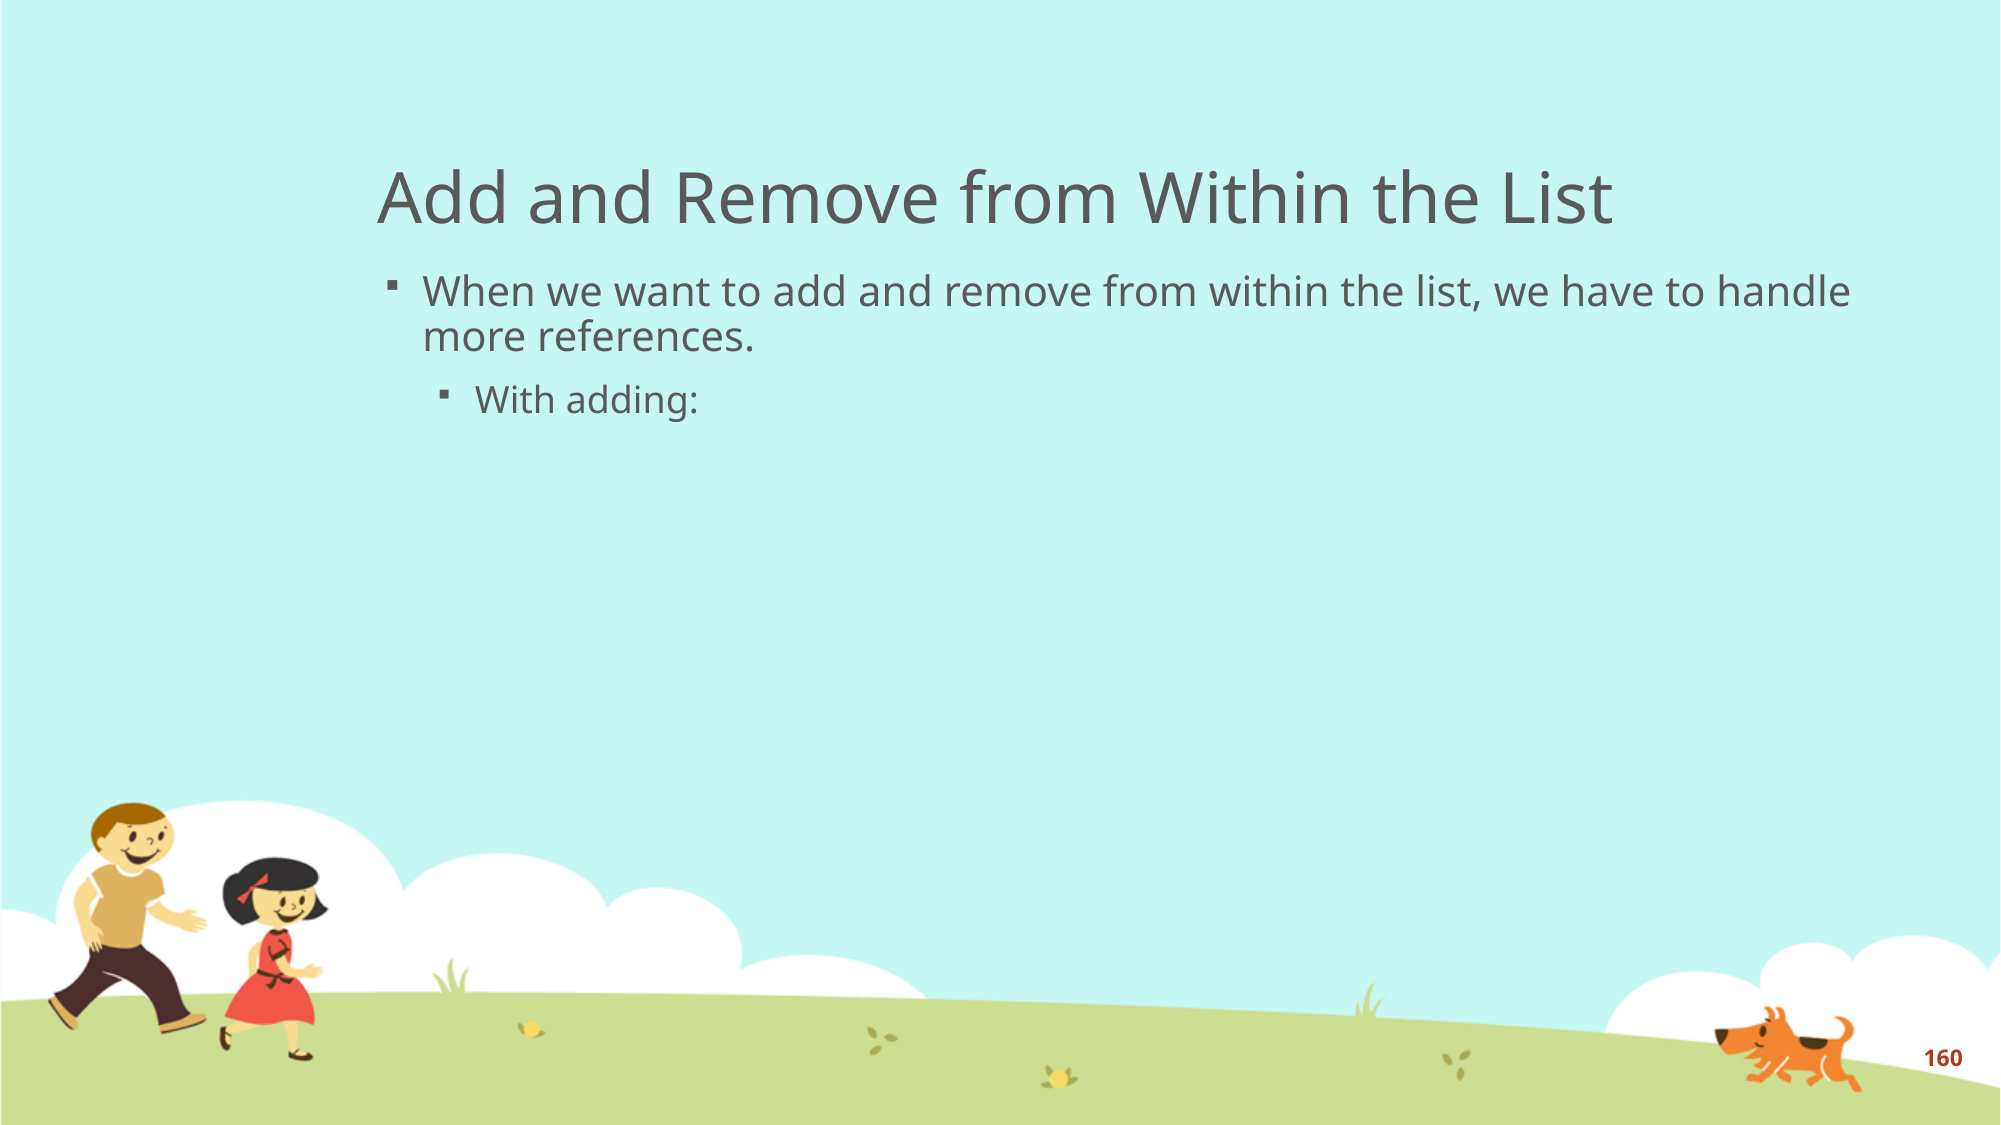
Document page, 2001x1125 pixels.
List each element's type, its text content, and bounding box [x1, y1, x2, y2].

slide_number 160 [1899, 1030, 1988, 1088]
picture [0, 0, 2001, 1125]
title Add and Remove from Within the List [362, 50, 1900, 247]
list When we want to add and remove from within the list, we have to handle more references. With adding: [362, 262, 1900, 938]
